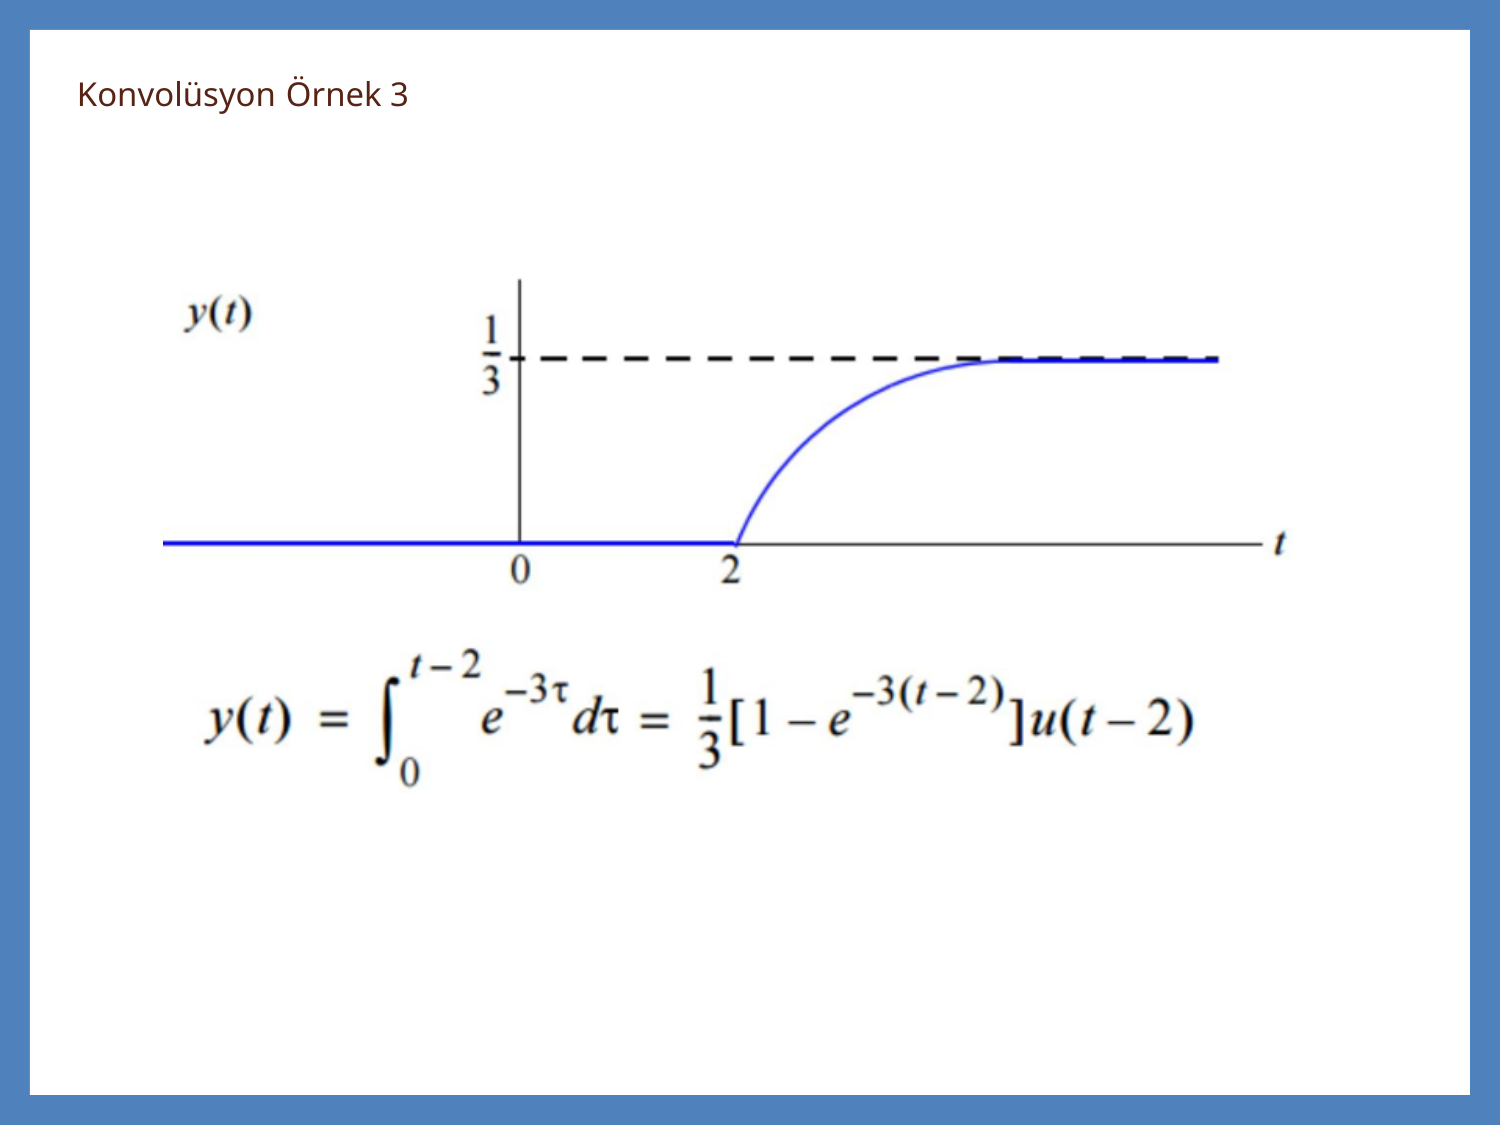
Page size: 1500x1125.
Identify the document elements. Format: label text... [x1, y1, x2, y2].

title Konvolüsyon Örnek 3 [61, 70, 1178, 161]
picture [163, 255, 1337, 870]
